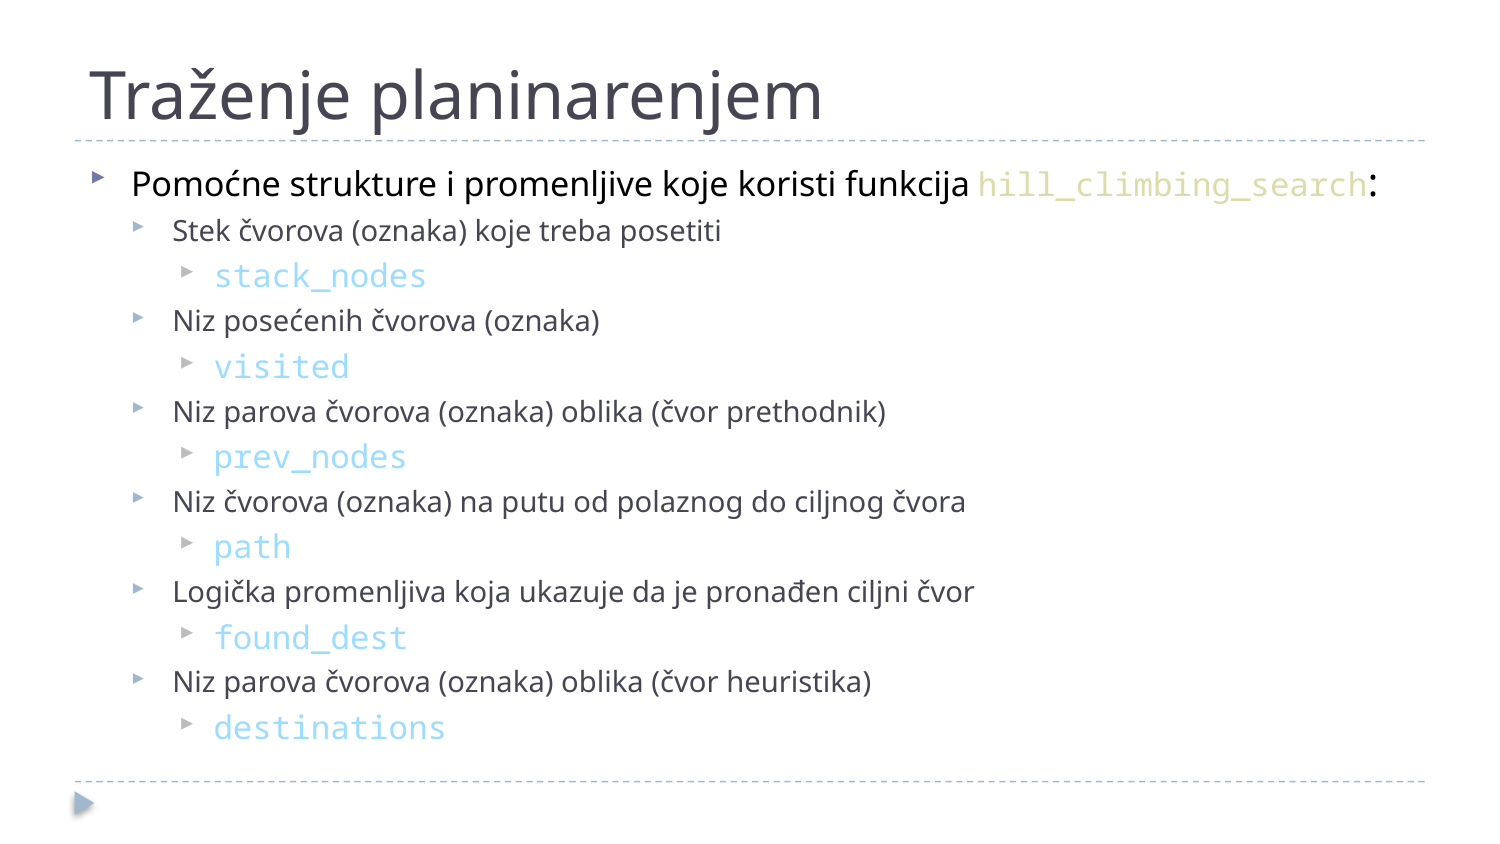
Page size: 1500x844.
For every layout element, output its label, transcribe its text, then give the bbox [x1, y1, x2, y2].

title Traženje planinarenjem [75, 18, 1425, 141]
list Pomoćne strukture i promenljive koje koristi funkcija hill_climbing_search: Stek čvorova (oznaka) koje treba posetiti stack_nodes Niz posećenih čvorova (oznaka) visited Niz parova čvorova (oznaka) oblika (čvor prethodnik) prev_nodes Niz čvorova (oznaka) na putu od polaznog do ciljnog čvora path Logička promenljiva koja ukazuje da je pronađen ciljni čvor found_dest Niz parova čvorova (oznaka) oblika (čvor heuristika) destinations [75, 150, 1425, 755]
